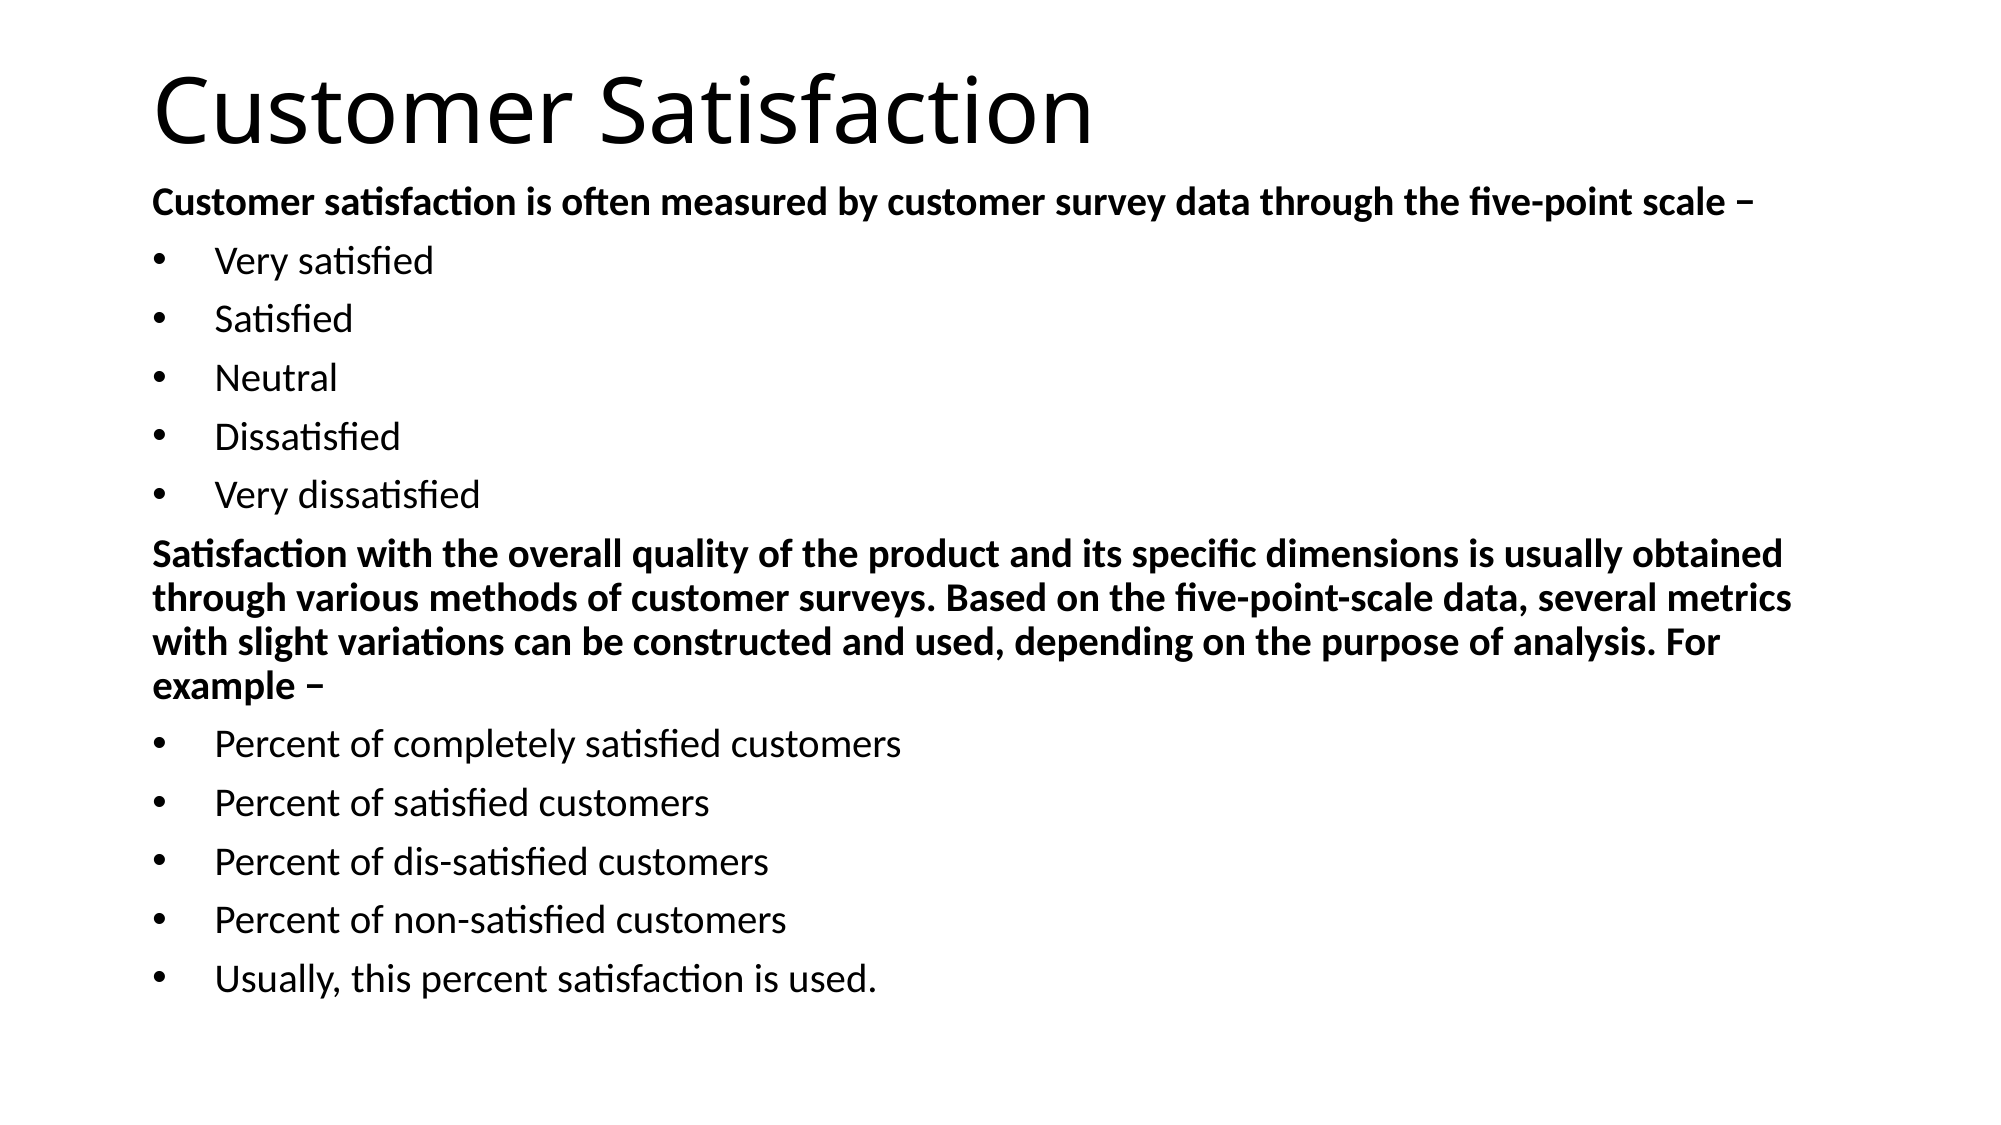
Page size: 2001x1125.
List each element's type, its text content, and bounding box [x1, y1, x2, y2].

text_box Customer satisfaction is often measured by customer survey data through the five-point scale − Very satisfied Satisfied Neutral Dissatisfied Very dissatisfied Satisfaction with the overall quality of the product and its specific dimensions is usually obtained through various methods of customer surveys. Based on the five-point-scale data, several metrics with slight variations can be constructed and used, depending on the purpose of analysis. For example − Percent of completely satisfied customers Percent of satisfied customers Percent of dis-satisfied customers Percent of non-satisfied customers Usually, this percent satisfaction is used. [137, 173, 1863, 1014]
text_box Customer Satisfaction [137, 59, 1863, 173]
